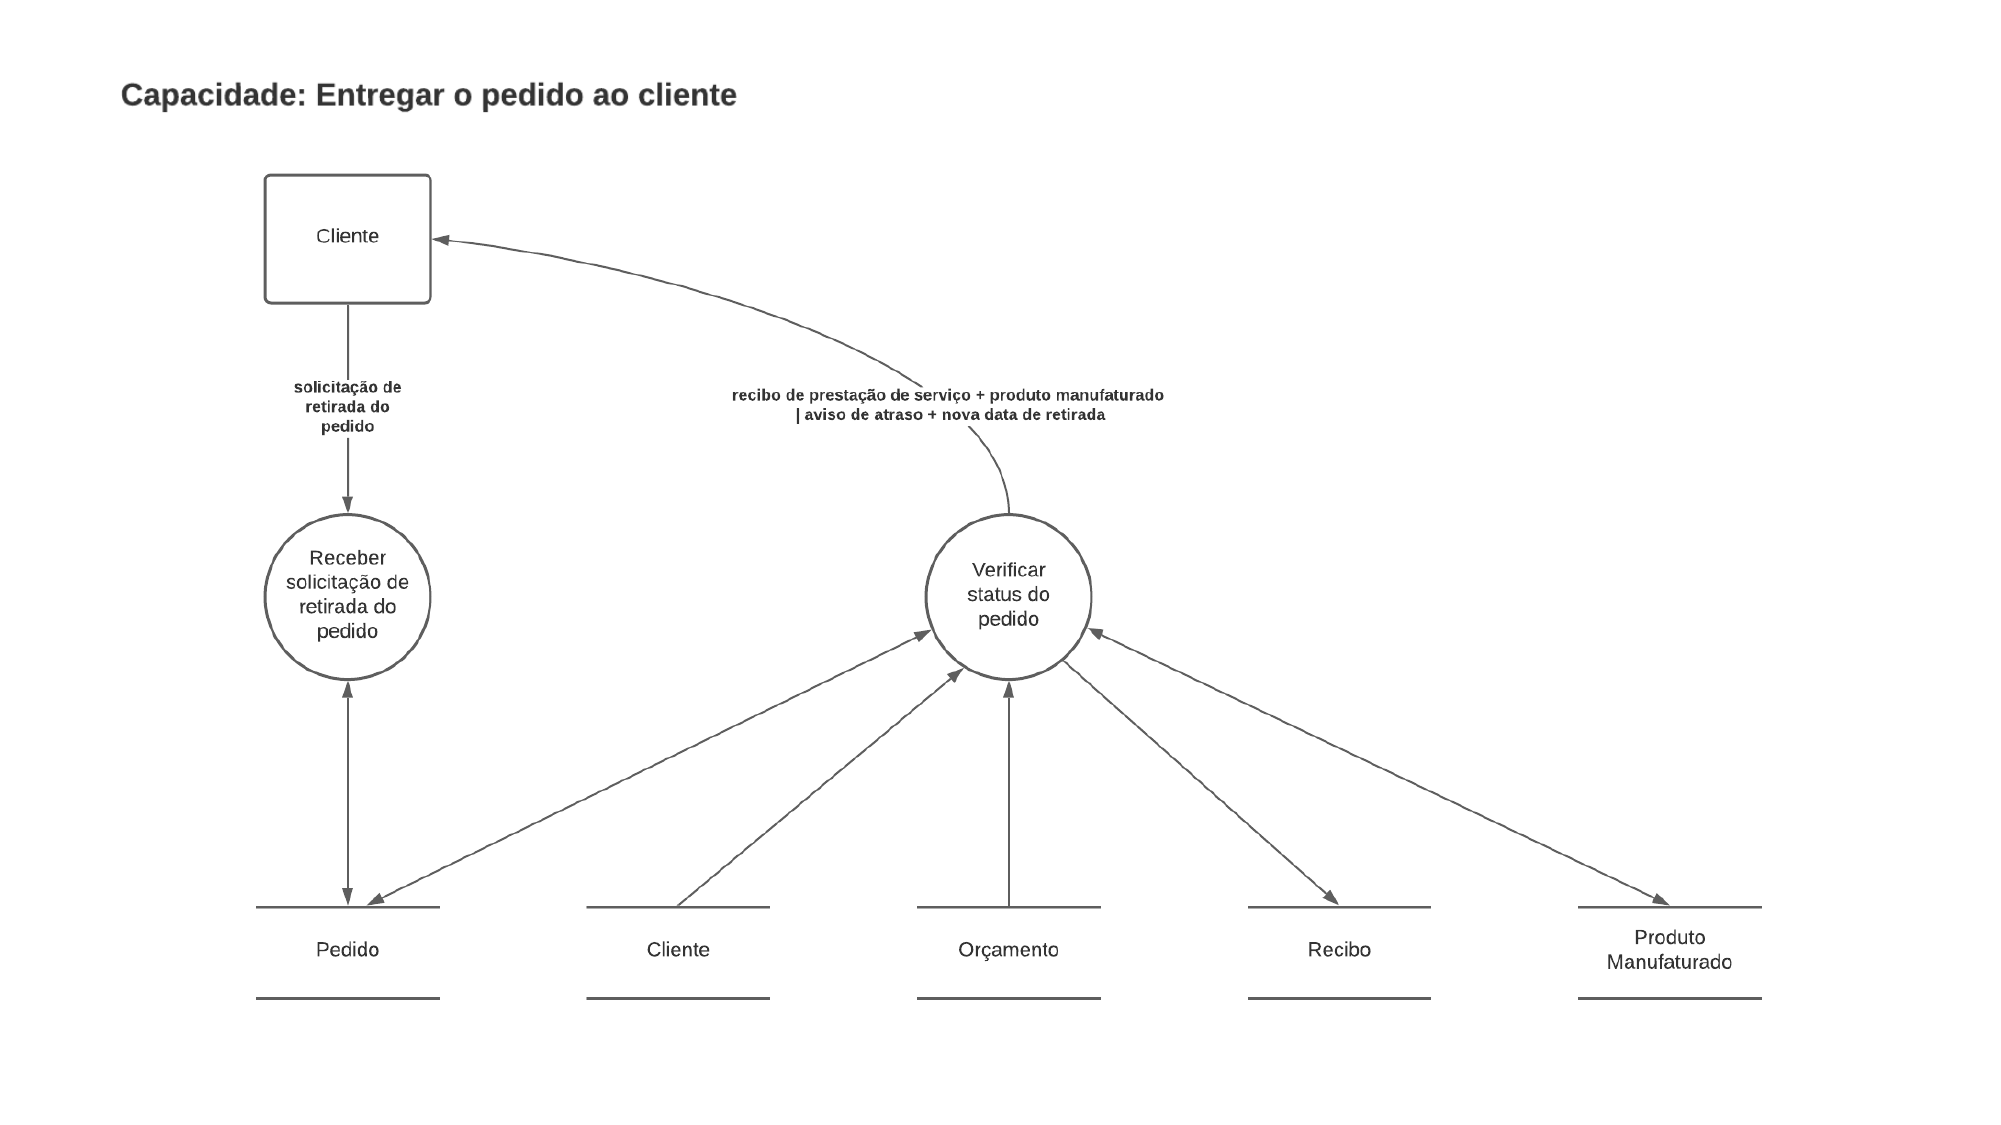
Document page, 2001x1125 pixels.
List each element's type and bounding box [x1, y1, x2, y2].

picture [58, 16, 1843, 1059]
